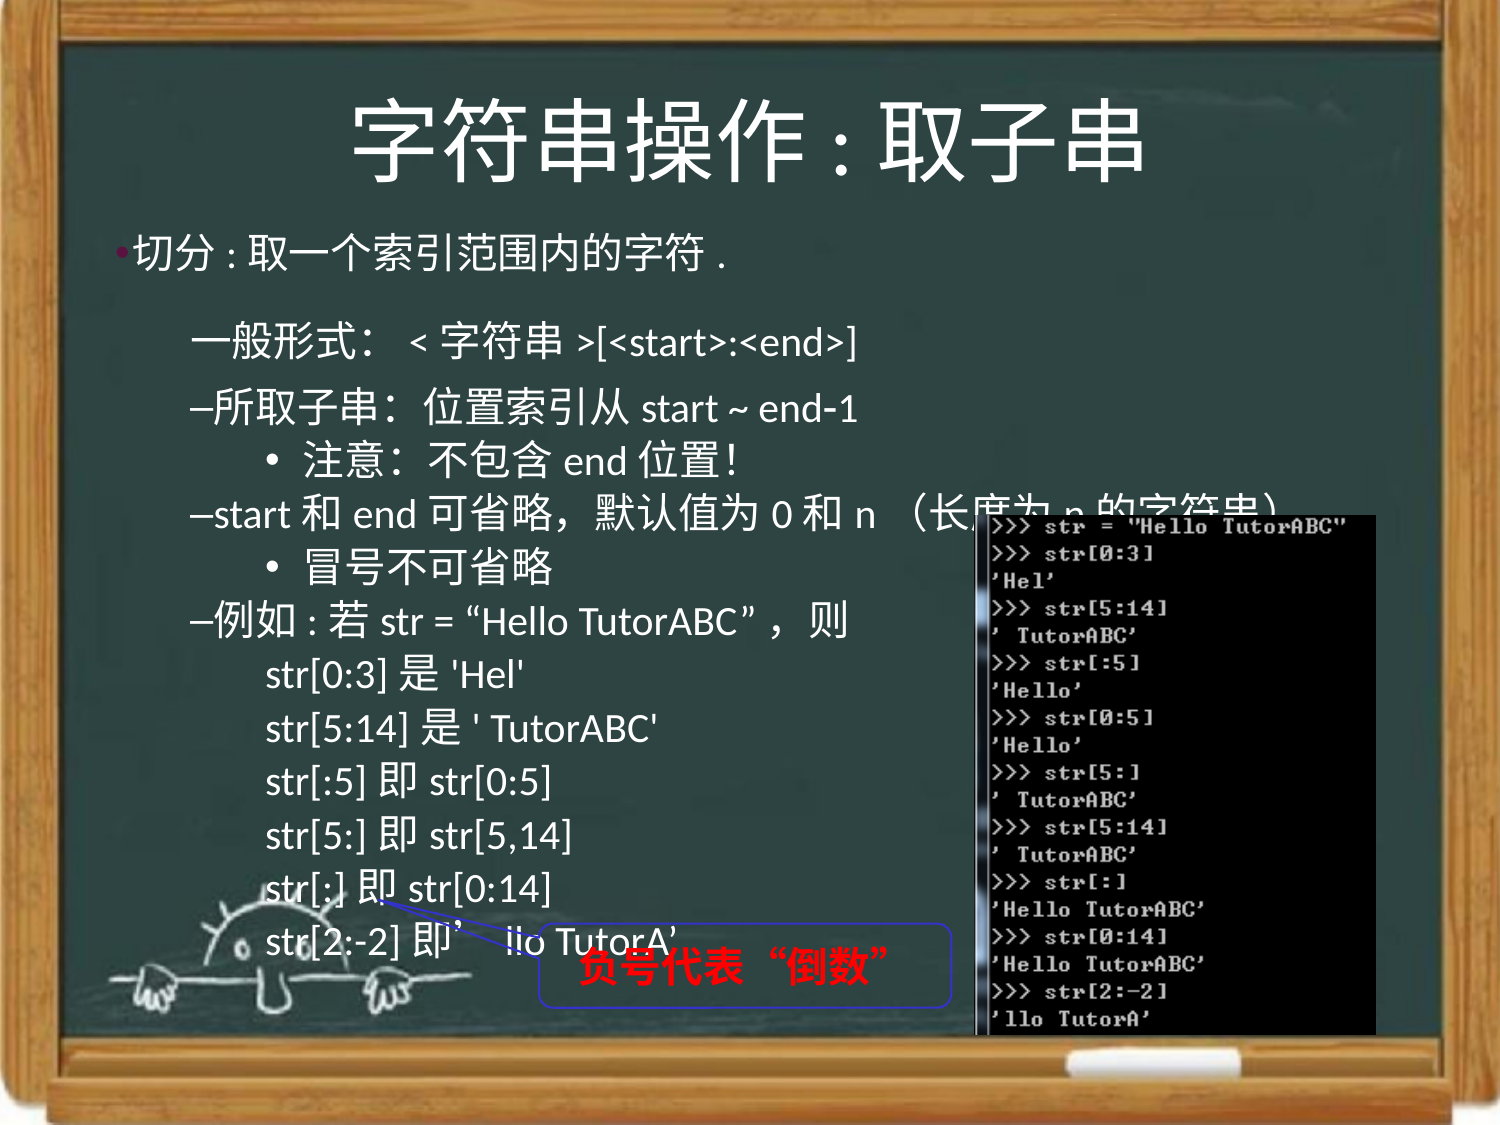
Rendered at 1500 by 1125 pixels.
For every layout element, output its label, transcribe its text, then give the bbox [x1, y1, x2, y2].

list 切分:取一个索引范围内的字符. 一般形式：<字符串>[<start>:<end>] 所取子串：位置索引从start ~ end1 注意：不包含end位置！ start和end可省略，默认值为0和n（长度为n的字符串） 冒号不可省略 例如:若str = “Hello TutorABC”，则 str[0:3]是'Hel' str[5:14]是' TutorABC' str[:5]即str[0:5] str[5:]即str[5,14] str[:]即str[0:14] str[2:-2]即’llo TutorA’ [100, 233, 1400, 975]
title 字符串操作:取子串 [75, 45, 1425, 233]
text_box 负号代表“倒数” [376, 897, 954, 1010]
picture [0, 0, 1500, 1125]
